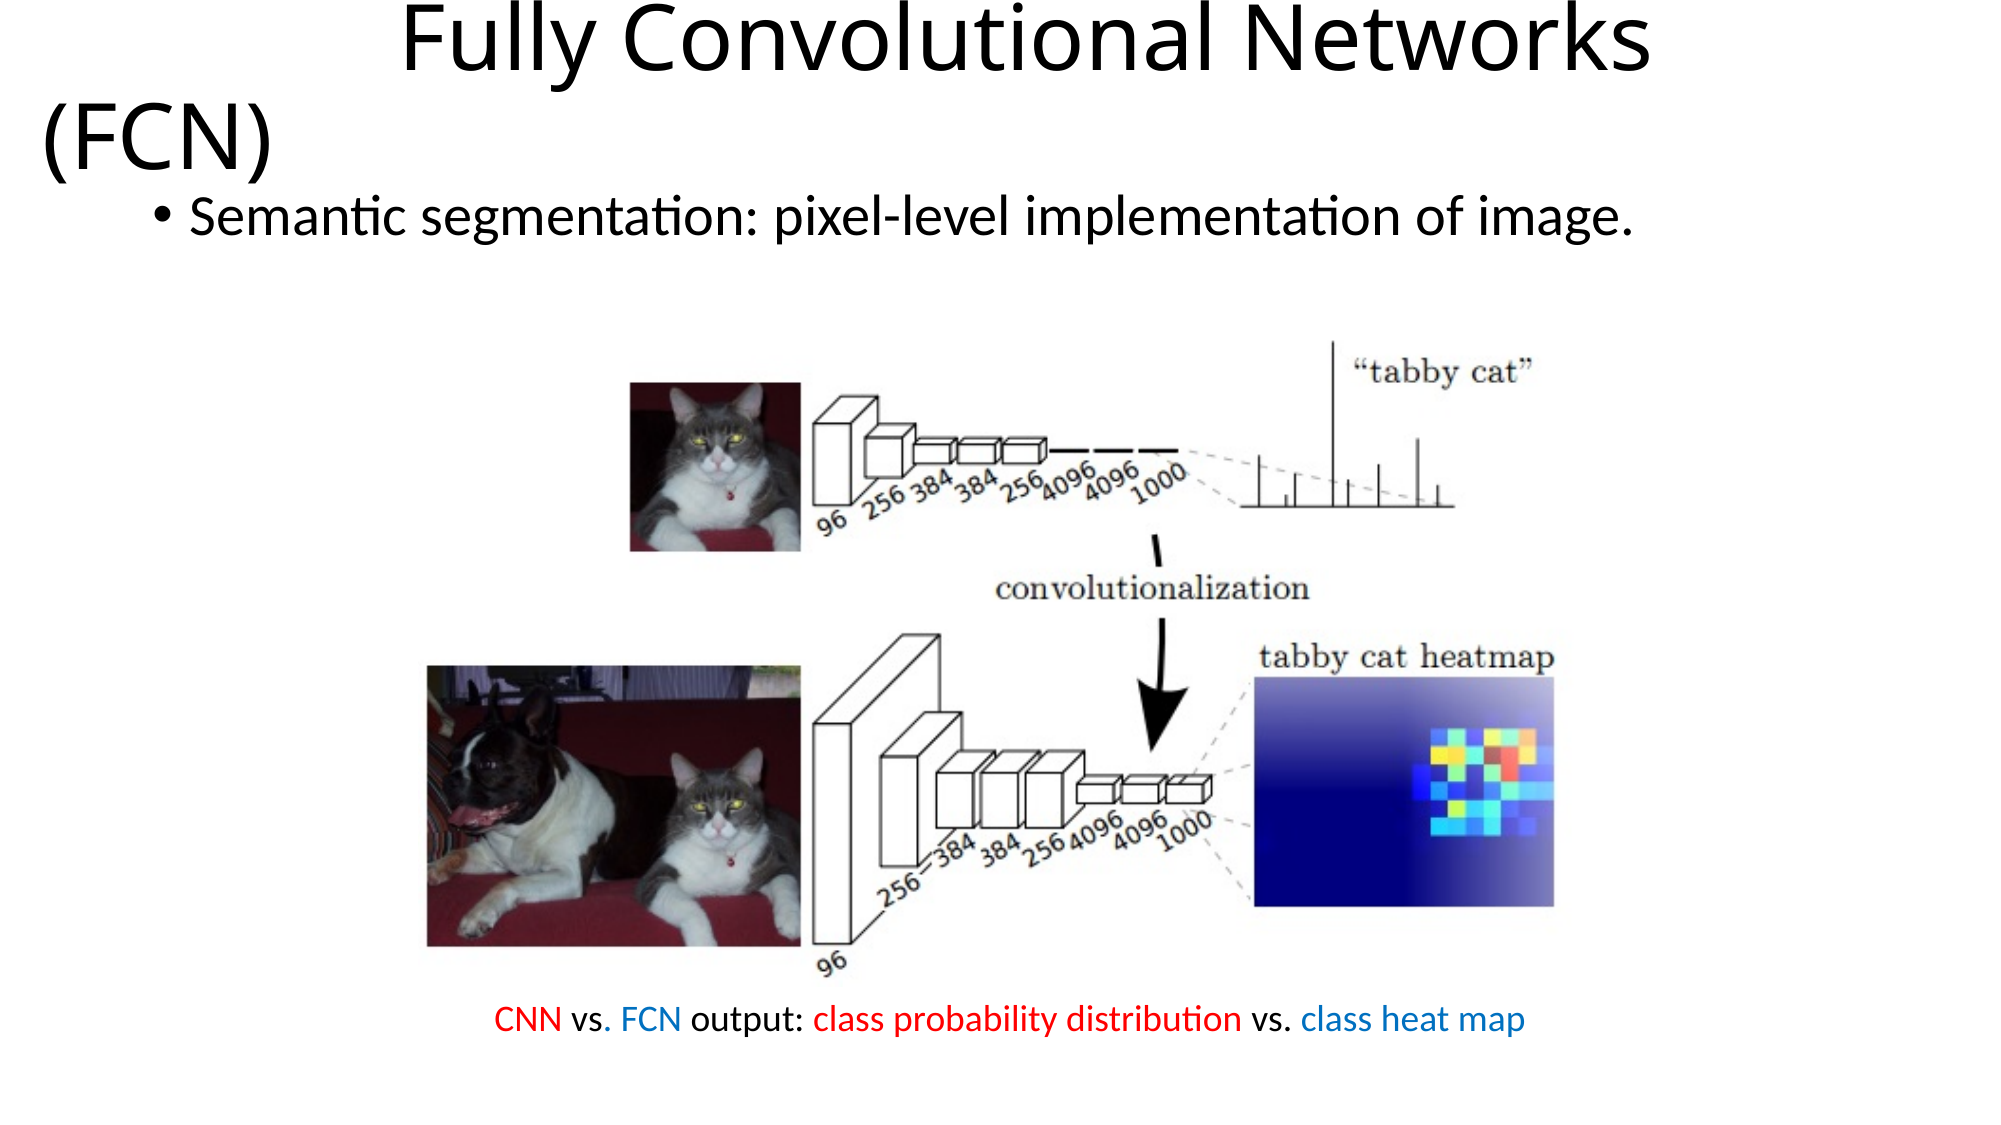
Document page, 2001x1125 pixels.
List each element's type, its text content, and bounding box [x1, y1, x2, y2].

list Semantic segmentation: pixel-level implementation of image. [137, 177, 1863, 987]
picture [418, 326, 1581, 987]
title Fully Convolutional Networks (FCN) [27, 2, 1753, 178]
text_box CNN vs. FCN output: class probability distribution vs. class heat map [479, 986, 2000, 1047]
